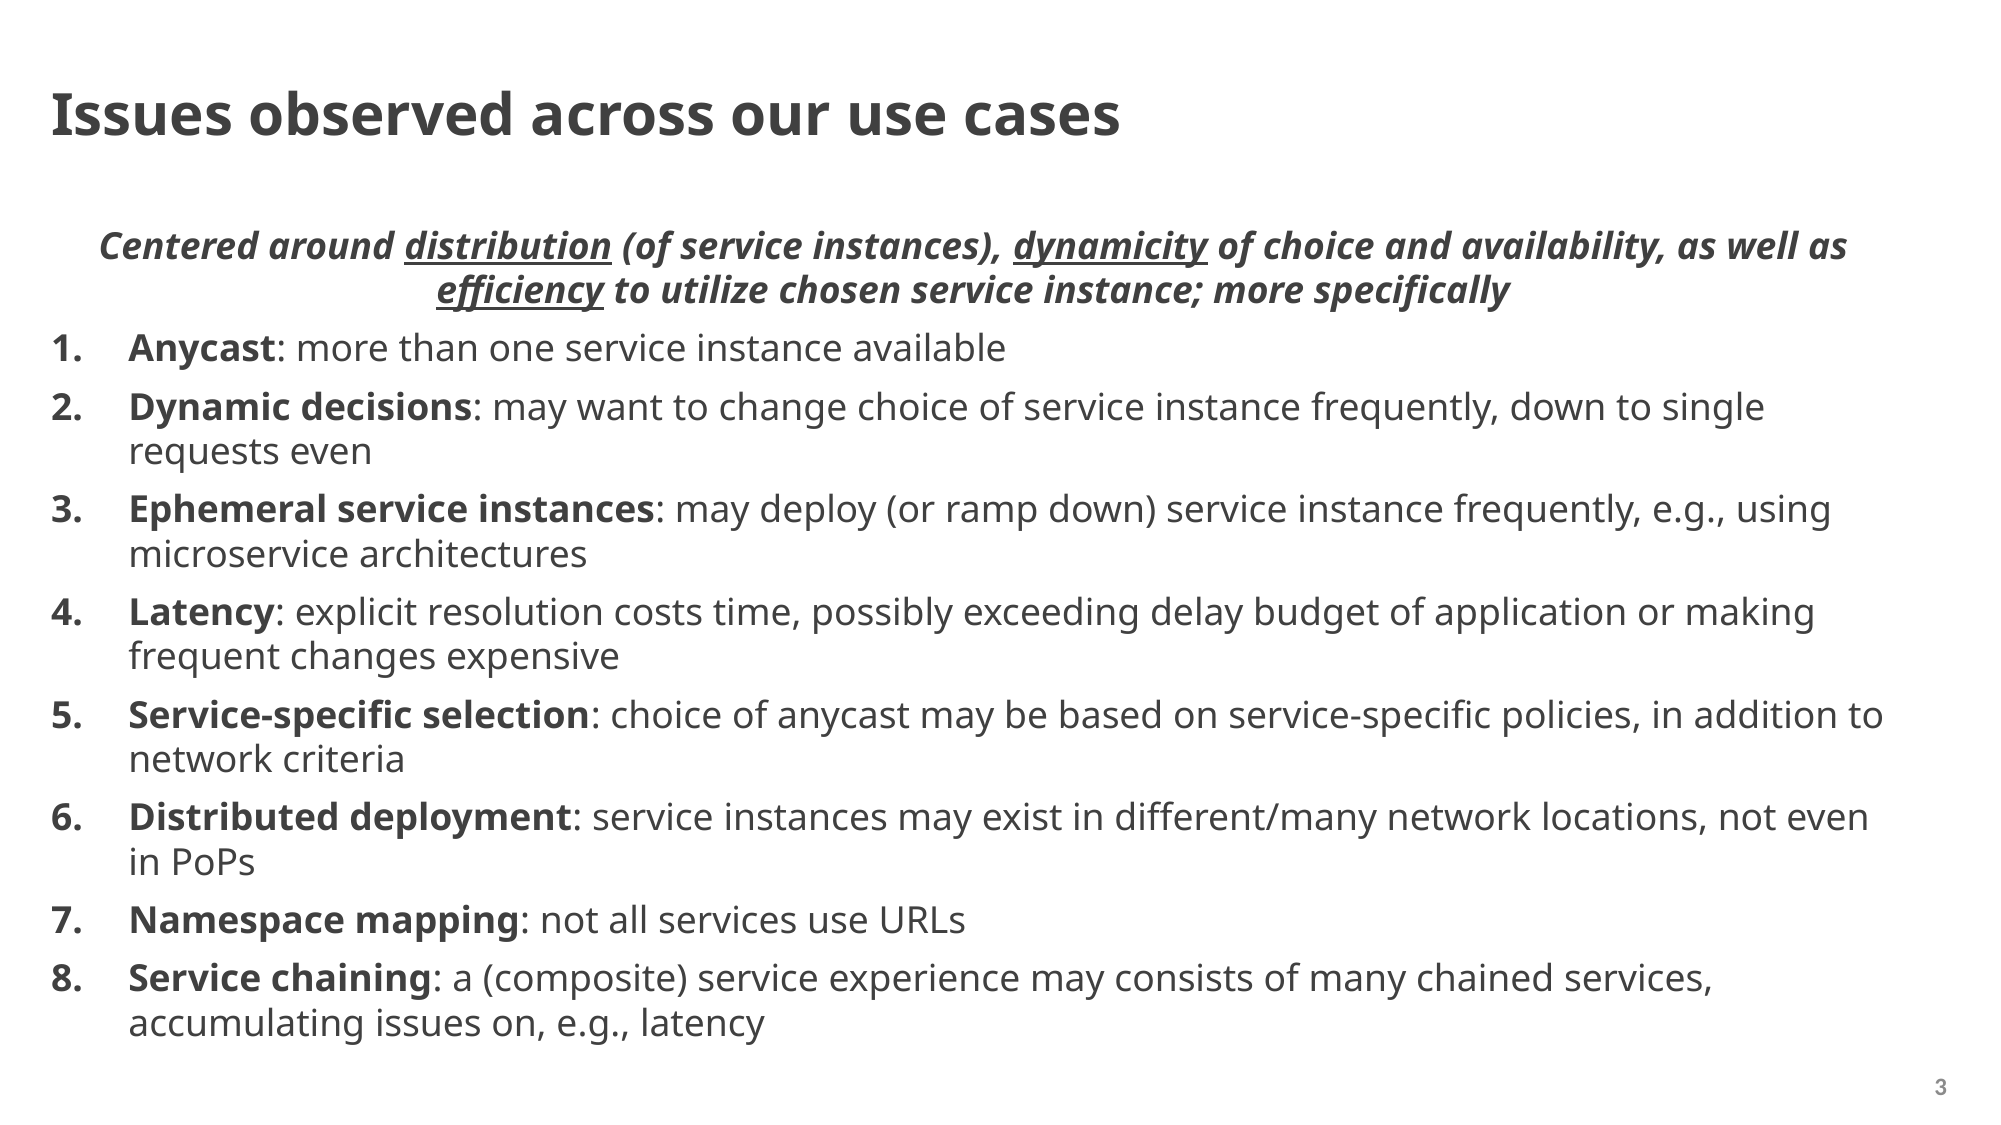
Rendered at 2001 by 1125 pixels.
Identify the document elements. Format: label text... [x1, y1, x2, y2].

title Issues observed across our use cases [36, 67, 1962, 167]
list Centered around distribution (of service instances), dynamicity of choice and availability, as well as efficiency to utilize chosen service instance; more specifically Anycast: more than one service instance available Dynamic decisions: may want to change choice of service instance frequently, down to single requests even Ephemeral service instances: may deploy (or ramp down) service instance frequently, e.g., using microservice architectures Latency: explicit resolution costs time, possibly exceeding delay budget of application or making frequent changes expensive Service-specific selection: choice of anycast may be based on service-specific policies, in addition to network criteria Distributed deployment: service instances may exist in different/many network locations, not even in PoPs Namespace mapping: not all services use URLs Service chaining: a (composite) service experience may consists of many chained services, accumulating issues on, e.g., latency [36, 214, 999, 1056]
text_box [999, 130, 1912, 1056]
slide_number 3 [1512, 1055, 1962, 1116]
